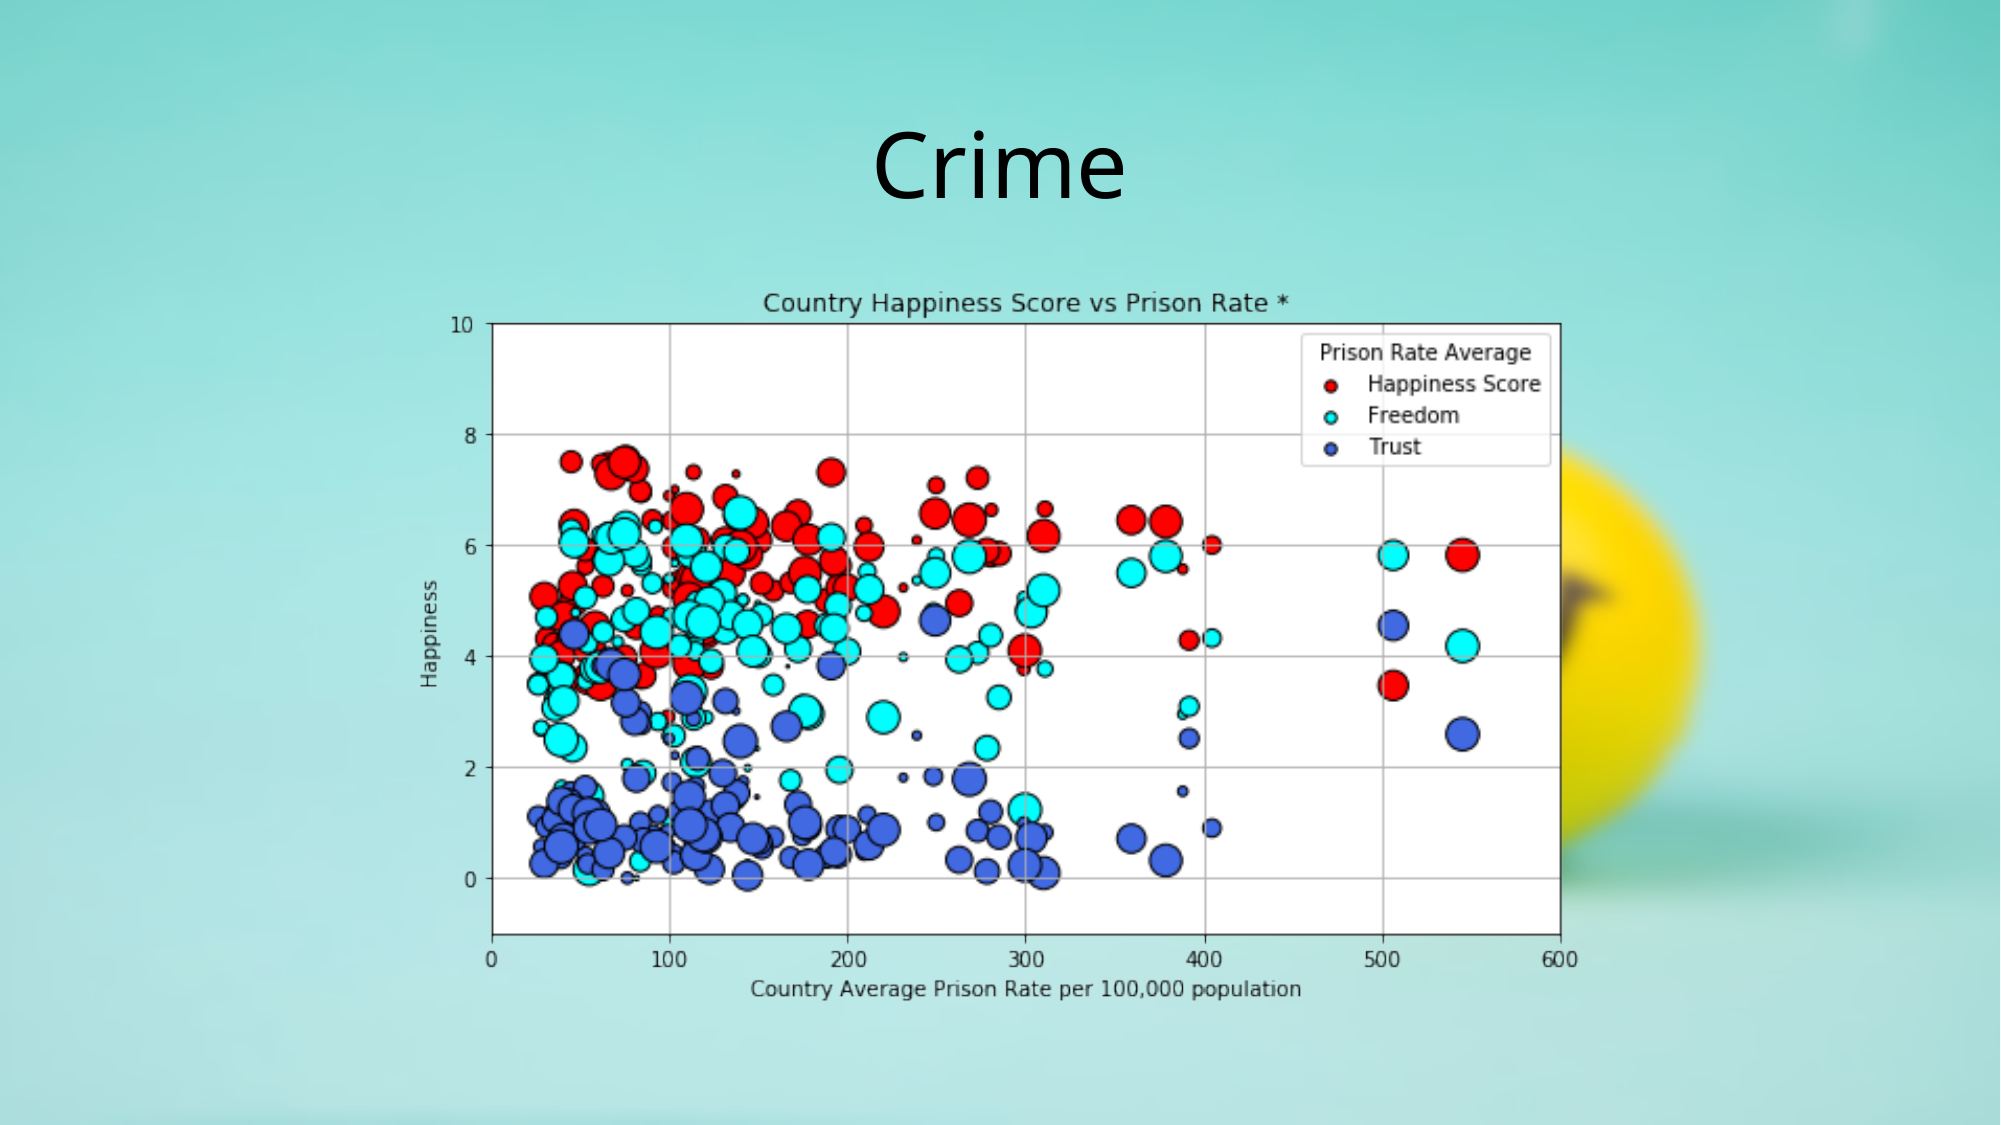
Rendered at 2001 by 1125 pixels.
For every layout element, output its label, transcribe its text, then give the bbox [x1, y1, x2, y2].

picture [0, 0, 2001, 1125]
title Crime [137, 59, 1863, 278]
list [406, 277, 1594, 1014]
